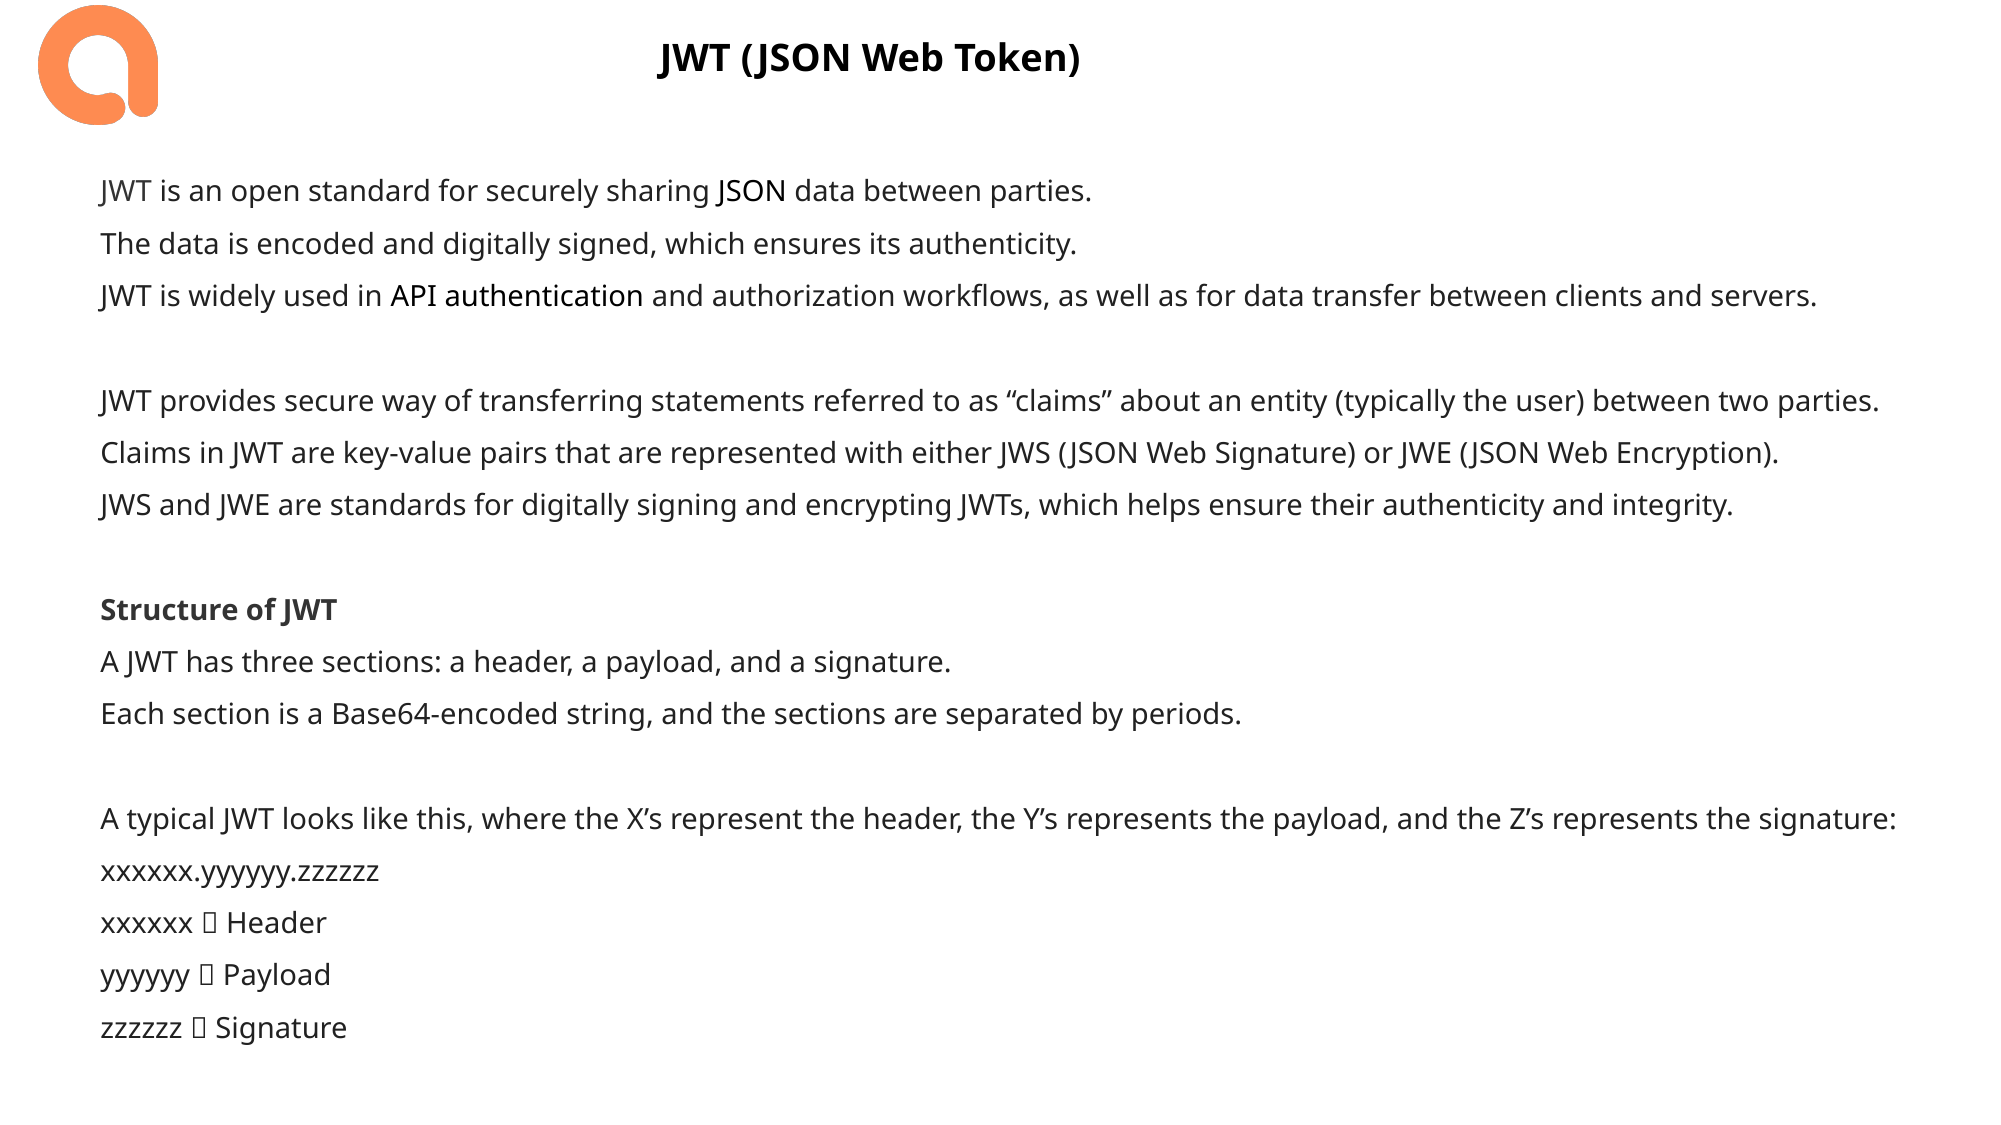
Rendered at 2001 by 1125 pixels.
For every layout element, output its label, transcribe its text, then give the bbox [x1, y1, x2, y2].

title JWT (JSON Web Token) [604, 30, 1536, 88]
picture [38, 5, 158, 125]
list JWT is an open standard for securely sharing JSON data between parties. The data is encoded and digitally signed, which ensures its authenticity. JWT is widely used in API authentication and authorization workflows, as well as for data transfer between clients and servers. JWT provides secure way of transferring statements referred to as “claims” about an entity (typically the user) between two parties. Claims in JWT are key-value pairs that are represented with either JWS (JSON Web Signature) or JWE (JSON Web Encryption). JWS and JWE are standards for digitally signing and encrypting JWTs, which helps ensure their authenticity and integrity. Structure of JWT A JWT has three sections: a header, a payload, and a signature. Each section is a Base64-encoded string, and the sections are separated by periods. A typical JWT looks like this, where the X’s represent the header, the Y’s represents the payload, and the Z’s represents the signature: xxxxxx.yyyyyy.zzzzzz xxxxxx  Header yyyyyy  Payload zzzzzz  Signature [85, 169, 1950, 1049]
